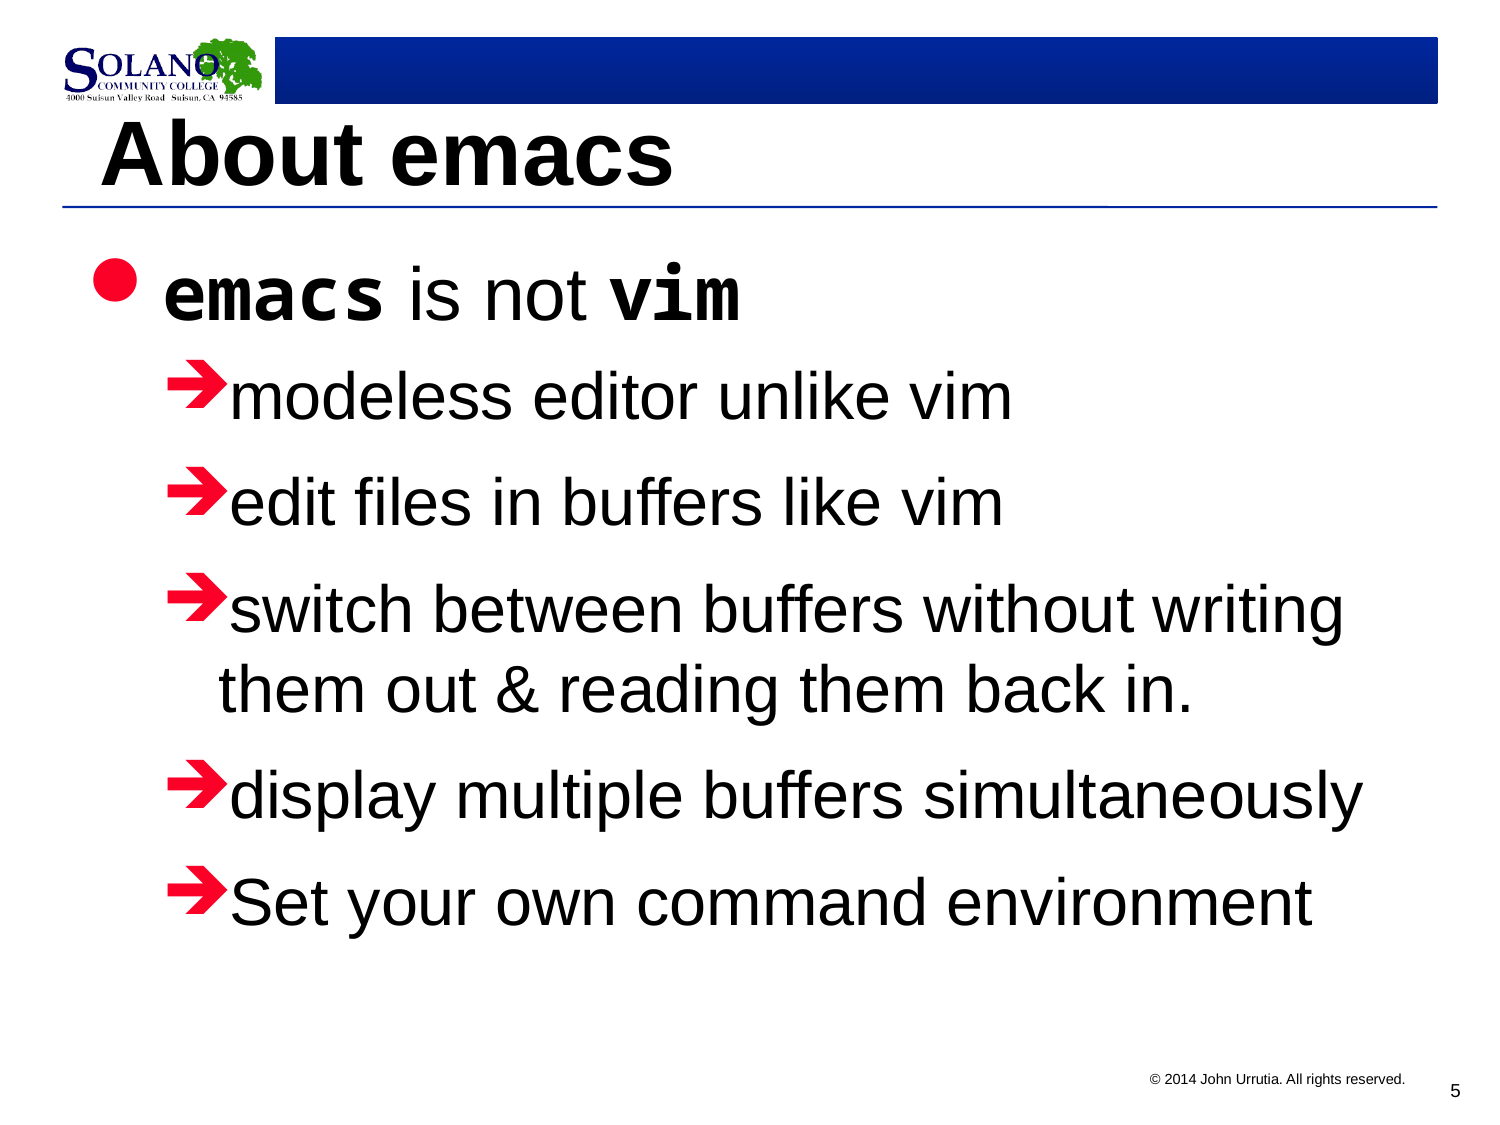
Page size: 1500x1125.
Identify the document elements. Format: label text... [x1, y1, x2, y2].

title About emacs [99, 62, 1400, 213]
list emacs is not vim modeless editor unlike vim edit files in buffers like vim switch between buffers without writing them out & reading them back in. display multiple buffers simultaneously Set your own command environment [87, 237, 1413, 1050]
picture [62, 37, 263, 102]
